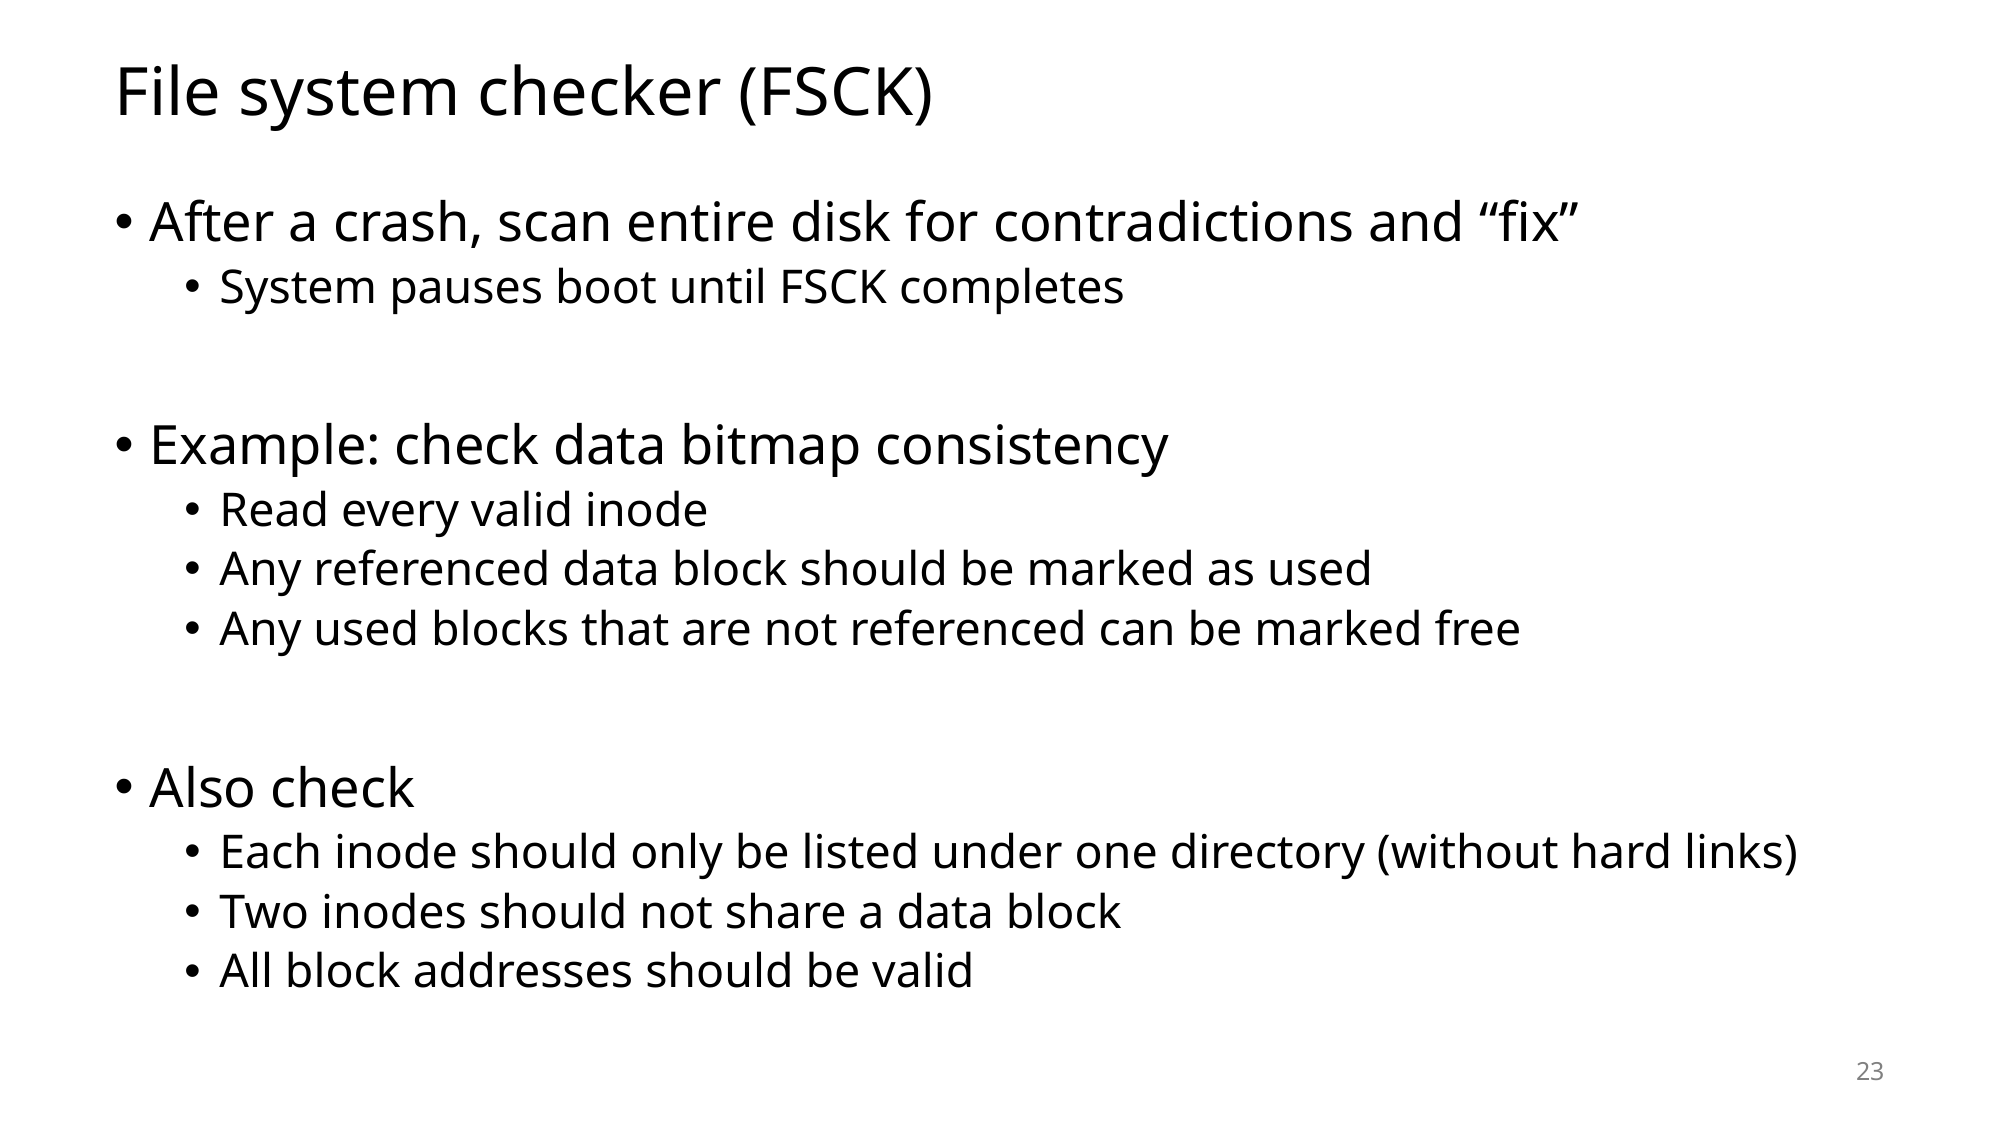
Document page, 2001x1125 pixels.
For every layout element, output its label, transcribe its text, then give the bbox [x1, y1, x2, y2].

slide_number 23 [1749, 1042, 1900, 1103]
list After a crash, scan entire disk for contradictions and “fix” System pauses boot until FSCK completes Example: check data bitmap consistency Read every valid inode Any referenced data block should be marked as used Any used blocks that are not referenced can be marked free Also check Each inode should only be listed under one directory (without hard links) Two inodes should not share a data block All block addresses should be valid [99, 187, 1900, 1013]
title File system checker (FSCK) [99, 37, 1900, 150]
